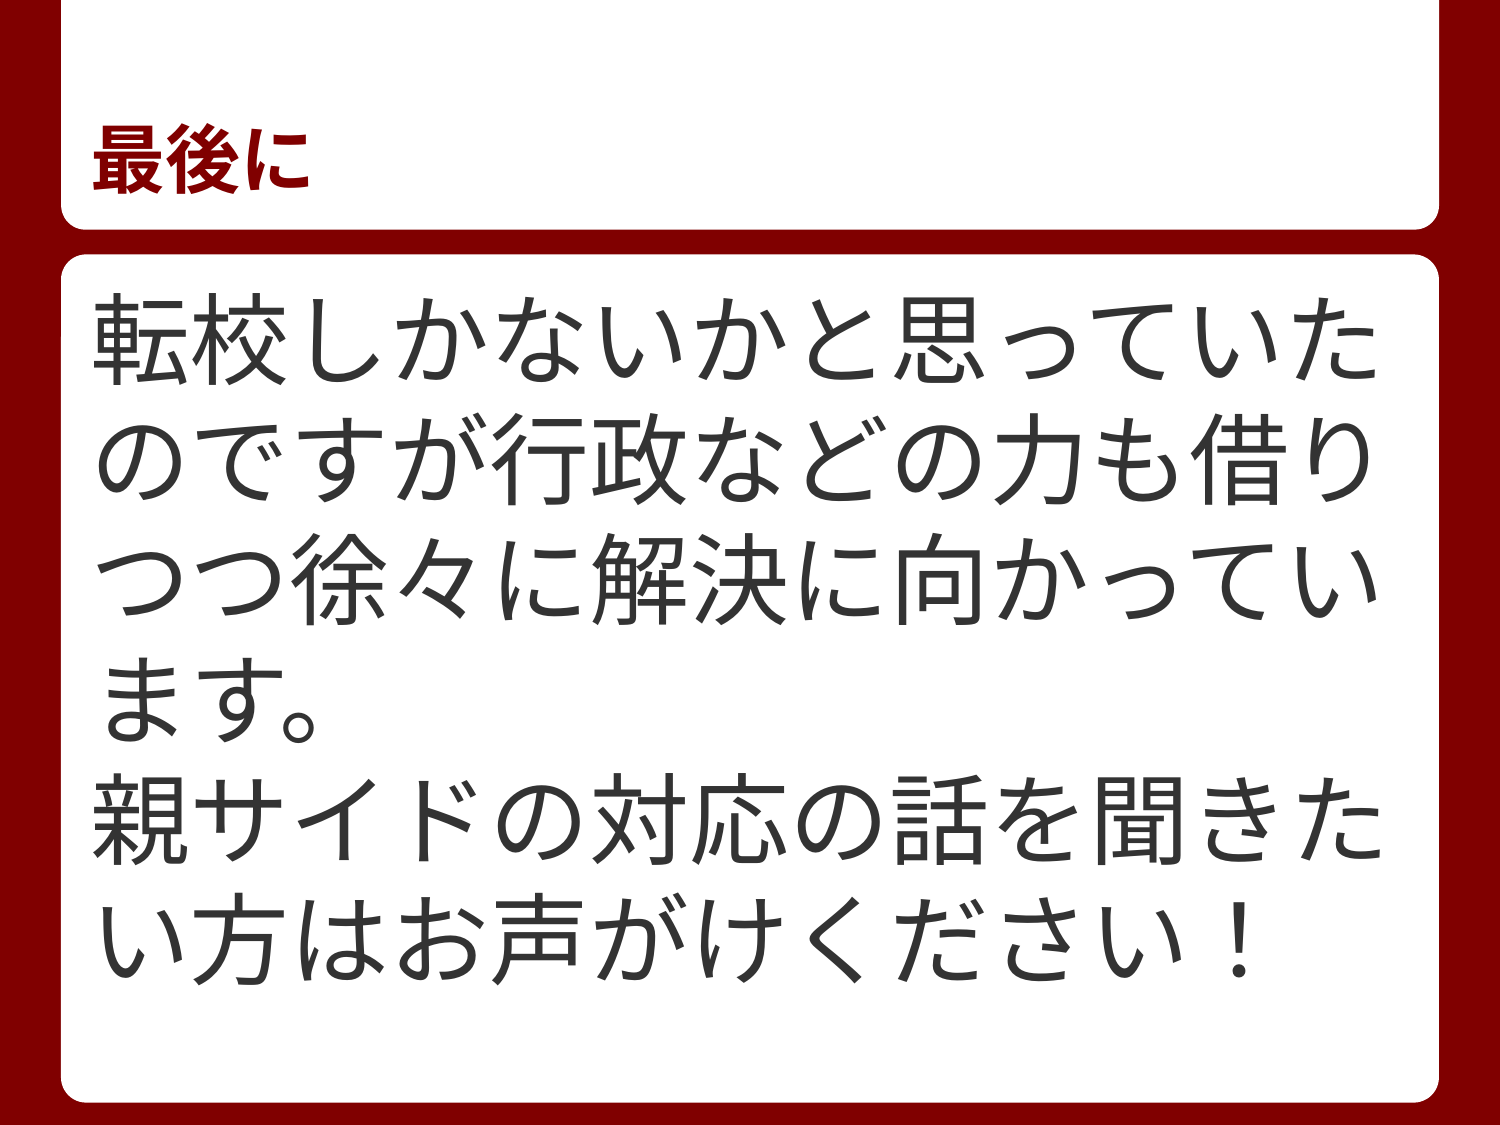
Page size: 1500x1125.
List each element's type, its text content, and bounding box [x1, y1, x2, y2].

list 転校しかないかと思っていたのですが行政などの力も借りつつ徐々に解決に向かっています。 親サイドの対応の話を聞きたい方はお声がけください！ [75, 262, 1425, 1078]
title 最後に [75, 30, 1425, 218]
